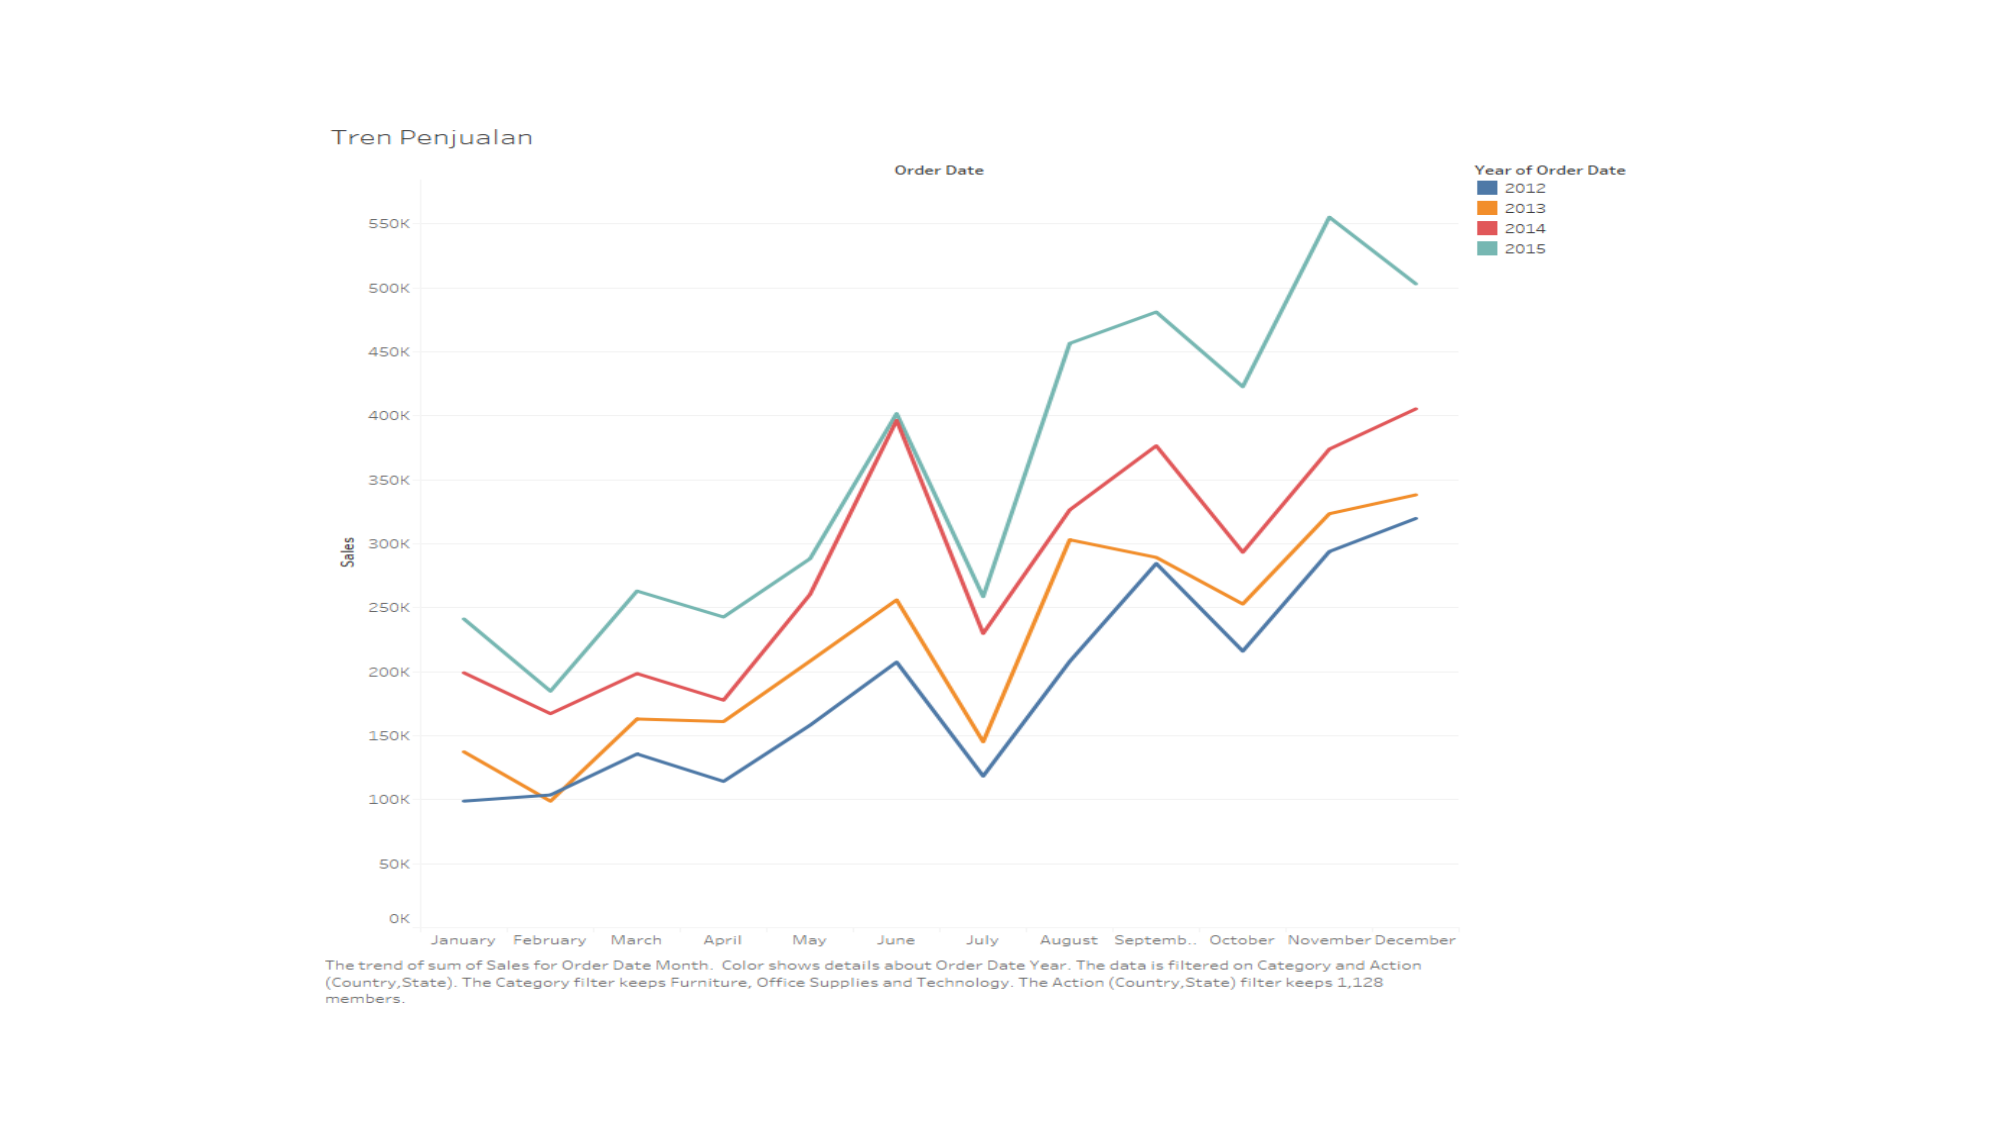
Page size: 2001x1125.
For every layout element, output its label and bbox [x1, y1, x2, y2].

picture [325, 116, 1675, 1009]
